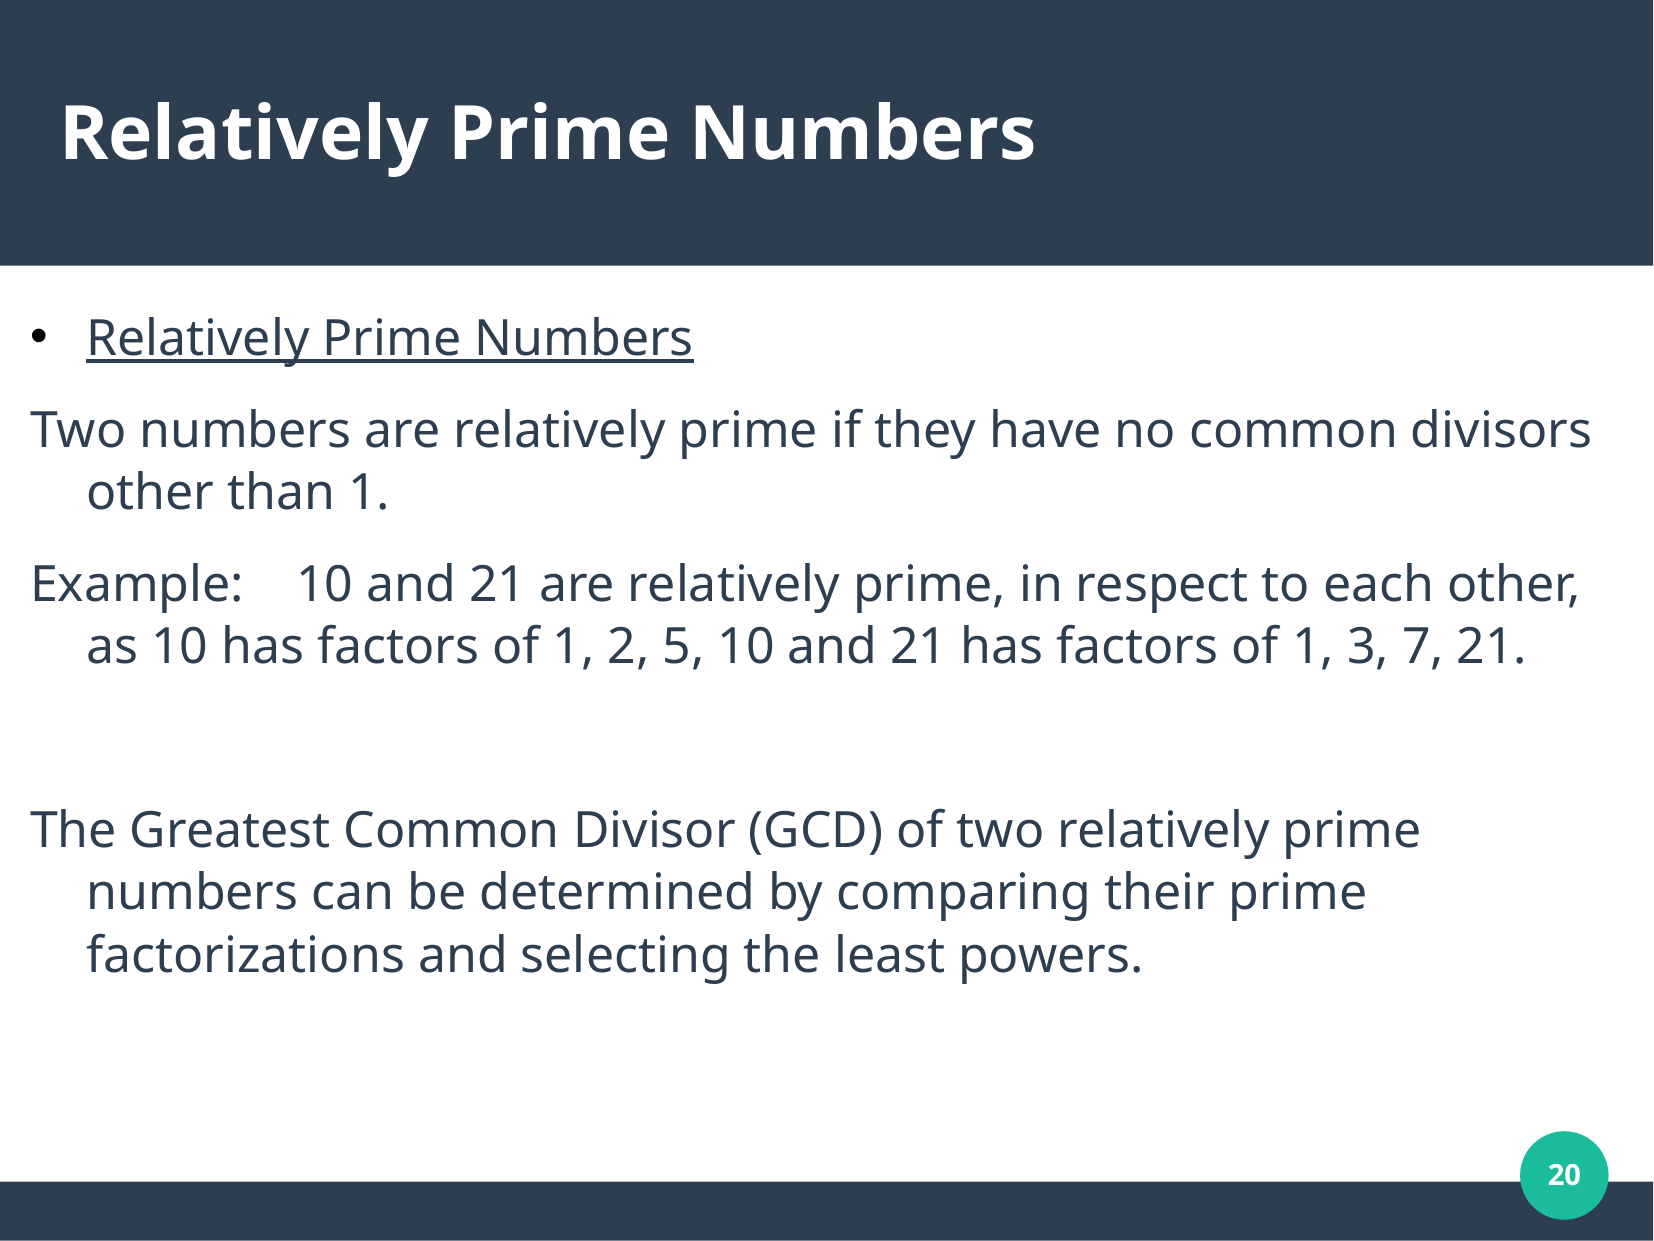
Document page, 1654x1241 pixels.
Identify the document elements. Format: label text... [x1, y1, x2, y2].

slide_number 20 [1505, 1152, 1624, 1235]
title Relatively Prime Numbers [59, 49, 1594, 207]
list Relatively Prime Numbers Two numbers are relatively prime if they have no common divisors other than 1. Example: 10 and 21 are relatively prime, in respect to each other, as 10 has factors of 1, 2, 5, 10 and 21 has factors of 1, 3, 7, 21. The Greatest Common Divisor (GCD) of two relatively prime numbers can be determined by comparing their prime factorizations and selecting the least powers. [29, 301, 1624, 1152]
